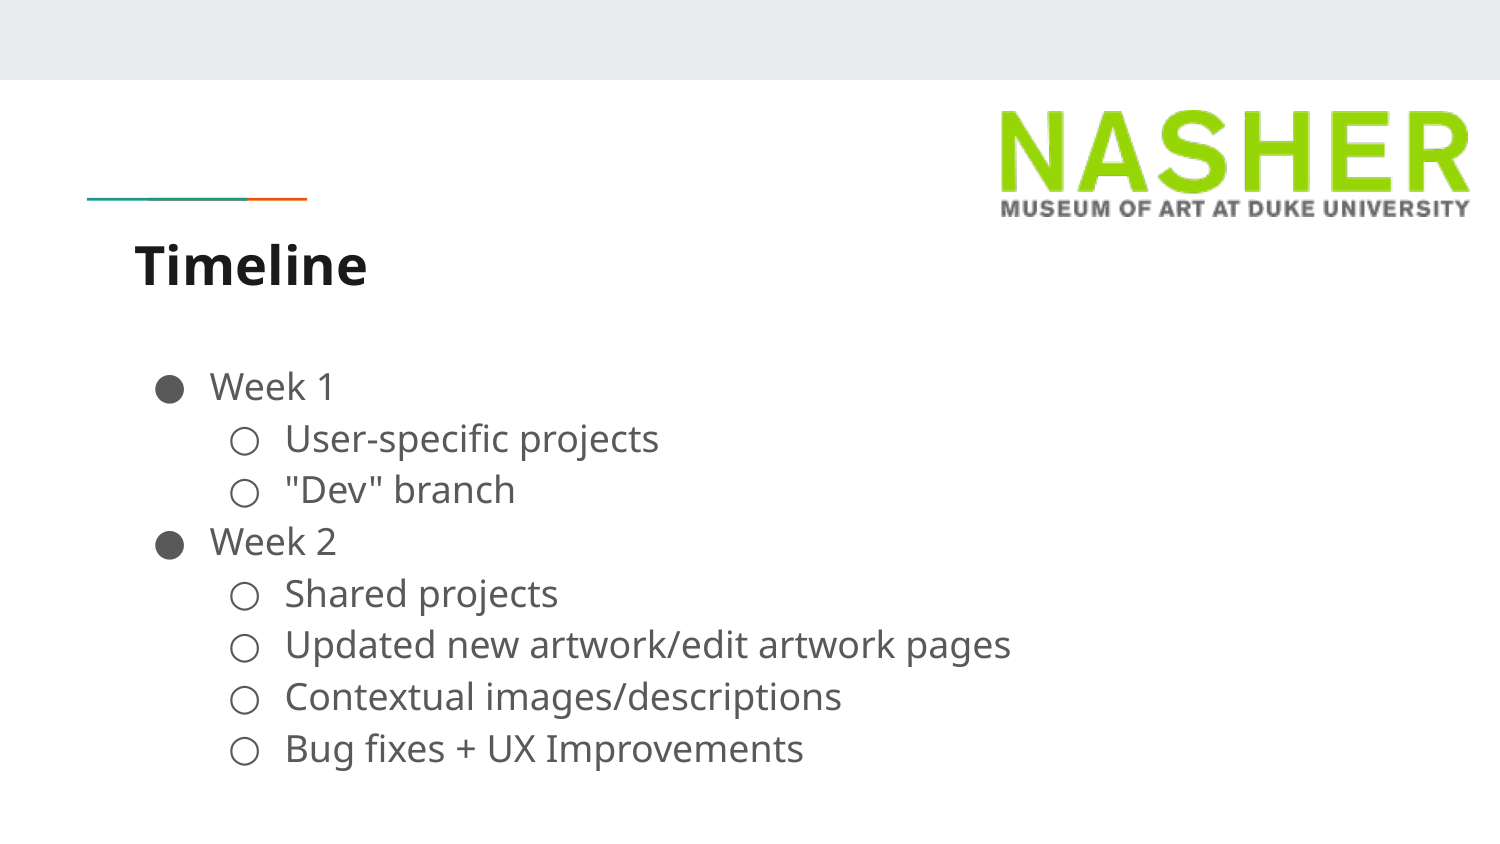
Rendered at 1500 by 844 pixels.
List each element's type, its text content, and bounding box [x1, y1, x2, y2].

picture [1001, 109, 1471, 217]
list Week 1 User-specific projects "Dev" branch Week 2 Shared projects Updated new artwork/edit artwork pages Contextual images/descriptions Bug fixes + UX Improvements [119, 341, 1381, 712]
title Timeline [119, 216, 1381, 305]
